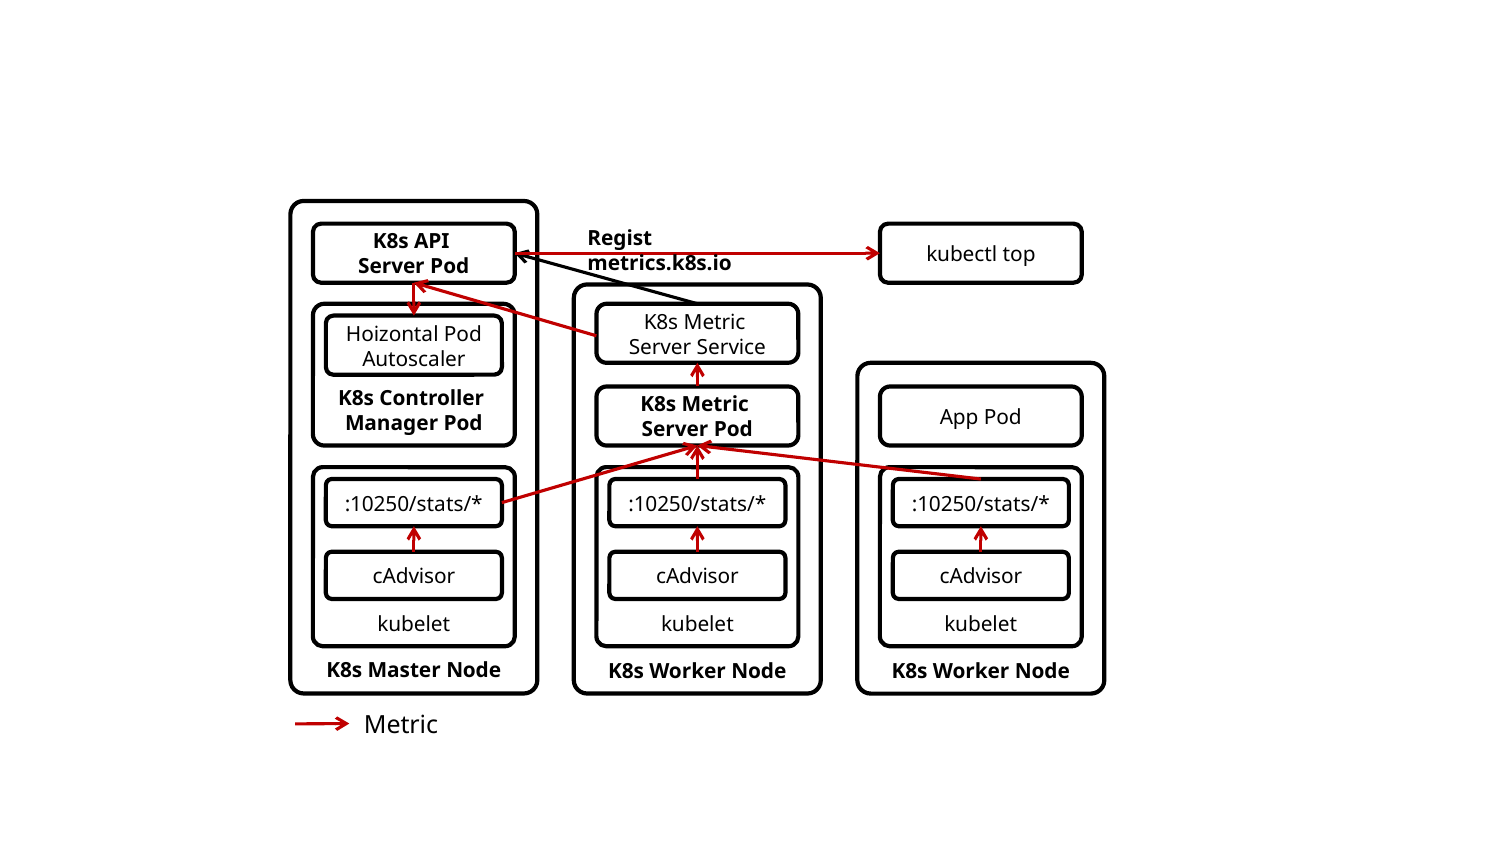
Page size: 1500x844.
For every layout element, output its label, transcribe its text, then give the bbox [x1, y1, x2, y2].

text_box K8s Metric Server Pod [594, 384, 801, 443]
text_box :10250/stats/* [323, 476, 505, 529]
text_box kubelet [877, 465, 1084, 649]
text_box K8s Worker Node [700, 282, 823, 443]
text_box :10250/stats/* [890, 476, 1071, 529]
text_box cAdvisor [323, 549, 505, 602]
text_box K8s Master Node [288, 198, 540, 696]
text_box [697, 445, 982, 480]
text_box K8s Worker Node [571, 488, 823, 696]
text_box Metric [349, 701, 454, 746]
text_box cAdvisor [890, 549, 1071, 602]
text_box kubectl top [877, 221, 1084, 285]
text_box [413, 282, 597, 336]
text_box K8s Metric Server Service [594, 301, 801, 365]
text_box Regist metrics.k8s.io [702, 262, 747, 282]
text_box :10250/stats/* [607, 488, 788, 529]
text_box Hoizontal Pod Autoscaler [323, 313, 505, 377]
text_box K8s Controller Manager Pod [310, 301, 517, 448]
text_box kubelet [310, 465, 517, 649]
text_box Regist metrics.k8s.io [572, 217, 747, 252]
text_box cAdvisor [607, 549, 788, 602]
text_box K8s Worker Node [571, 344, 695, 443]
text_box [501, 445, 698, 503]
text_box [514, 260, 698, 304]
text_box kubelet [594, 488, 801, 649]
text_box K8s API Server Pod [310, 221, 517, 285]
text_box K8s Worker Node [855, 360, 1107, 696]
text_box App Pod [877, 384, 1084, 448]
